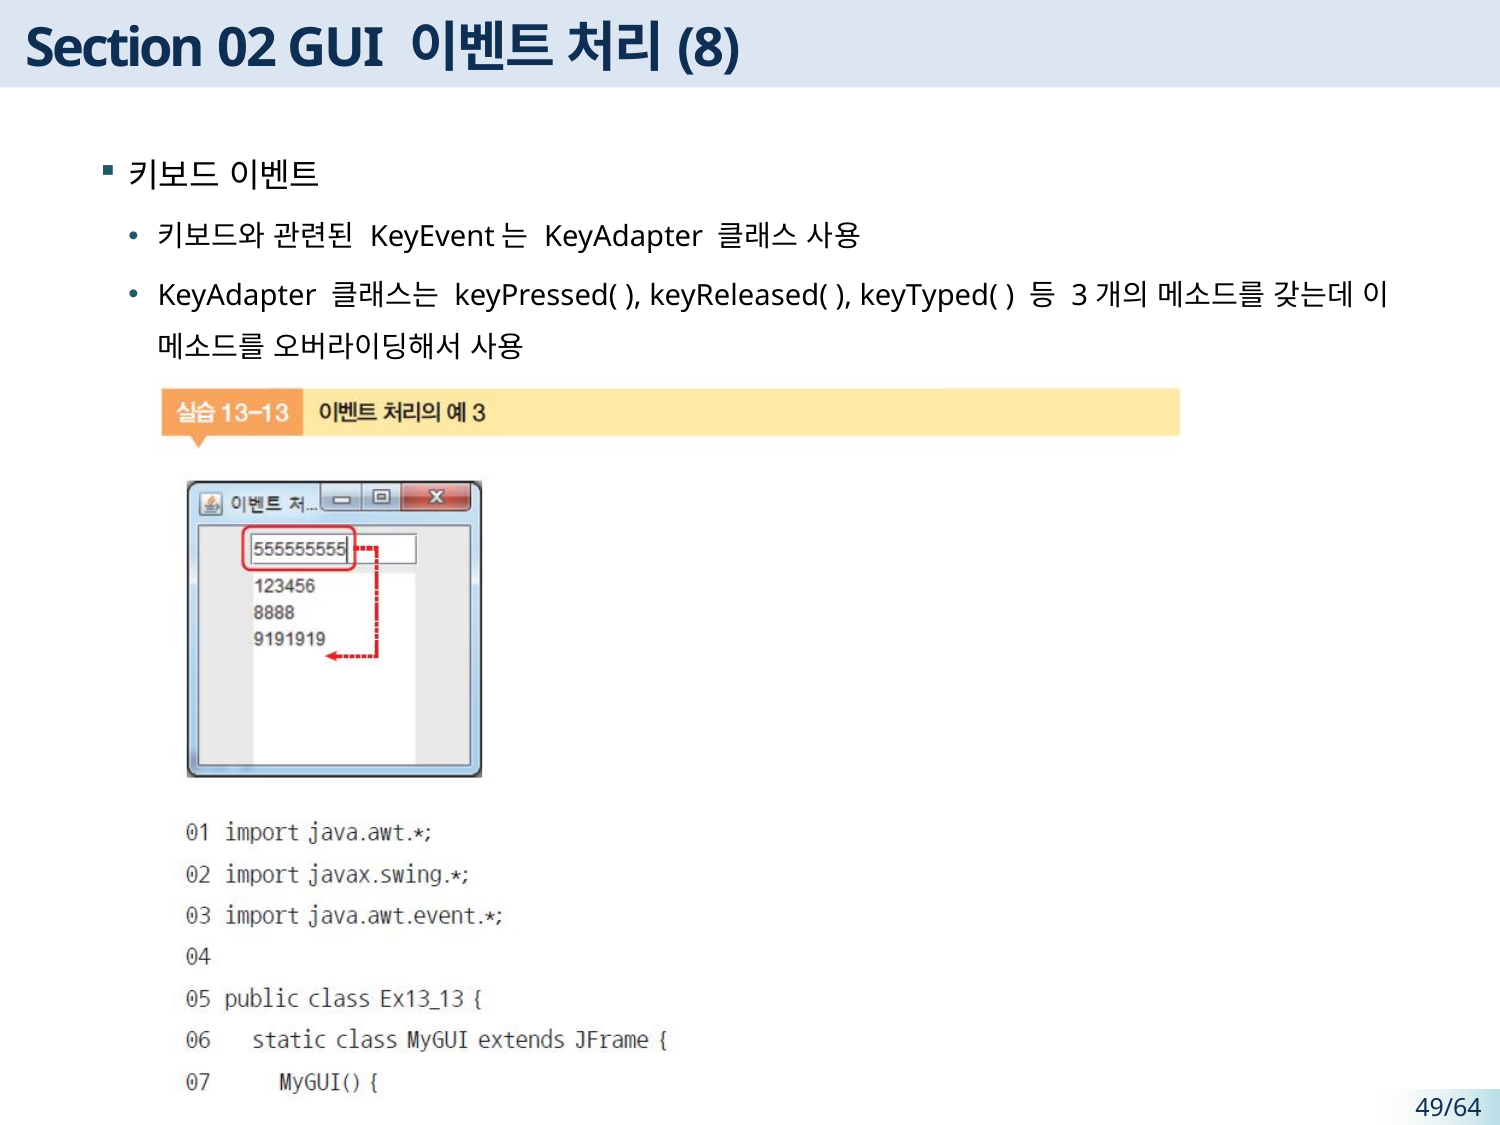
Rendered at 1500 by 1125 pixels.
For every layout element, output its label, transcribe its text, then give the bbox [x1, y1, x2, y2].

list 키보드 이벤트 키보드와 관련된 KeyEvent는 KeyAdapter 클래스 사용 KeyAdapter 클래스는 keyPressed( ), keyReleased( ), keyTyped( ) 등 3개의 메소드를 갖는데 이 메소드를 오버라이딩해서 사용 [10, 126, 1481, 1057]
picture [151, 377, 1186, 1106]
title Section 02 GUI 이벤트 처리(8) [10, 5, 1288, 84]
